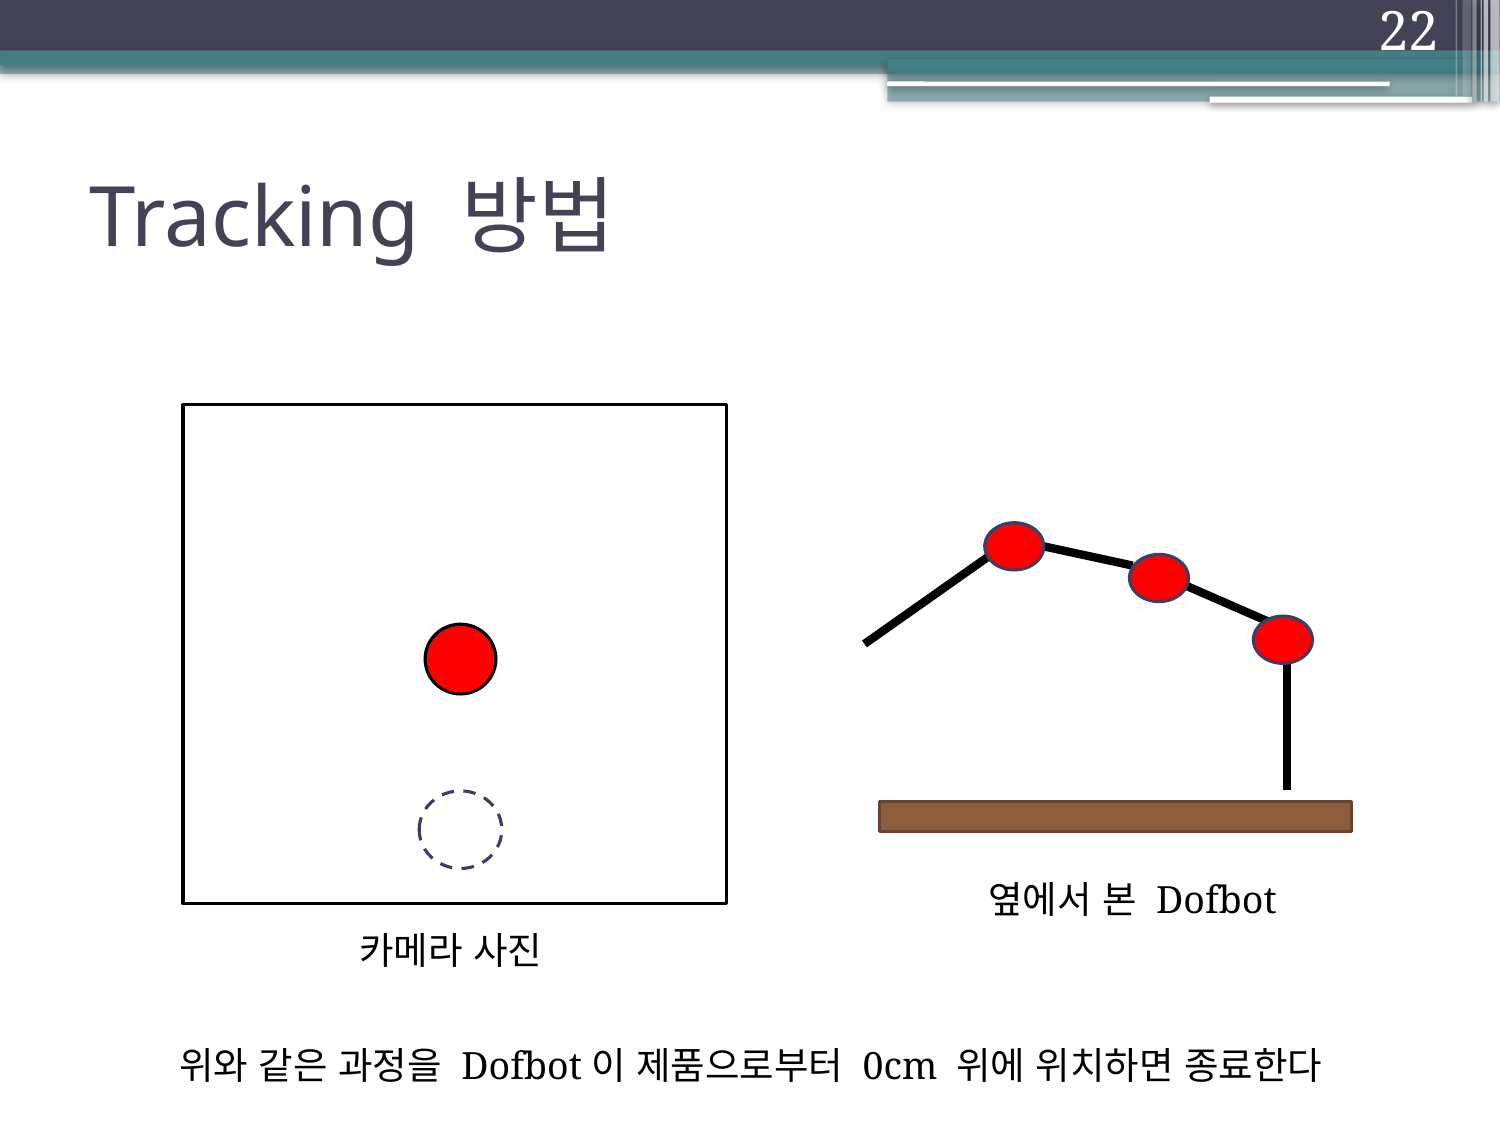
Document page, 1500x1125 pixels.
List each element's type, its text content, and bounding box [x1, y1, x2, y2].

text_box [1127, 552, 1191, 604]
title Tracking 방법 [75, 125, 1425, 301]
text_box 위와 같은 과정을 Dofbot이 제품으로부터 0cm 위에 위치하면 종료한다 [164, 1034, 1338, 1095]
text_box [983, 521, 1046, 572]
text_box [1043, 546, 1133, 566]
slide_number 22 [1328, 18, 1454, 79]
text_box 카메라 사진 [344, 919, 558, 979]
text_box 옆에서 본 Dofbot [973, 868, 1292, 929]
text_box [1186, 585, 1275, 625]
text_box [878, 800, 1353, 833]
text_box [417, 789, 504, 871]
text_box [1251, 614, 1315, 665]
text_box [864, 554, 992, 645]
text_box [423, 622, 498, 696]
text_box [181, 403, 728, 905]
